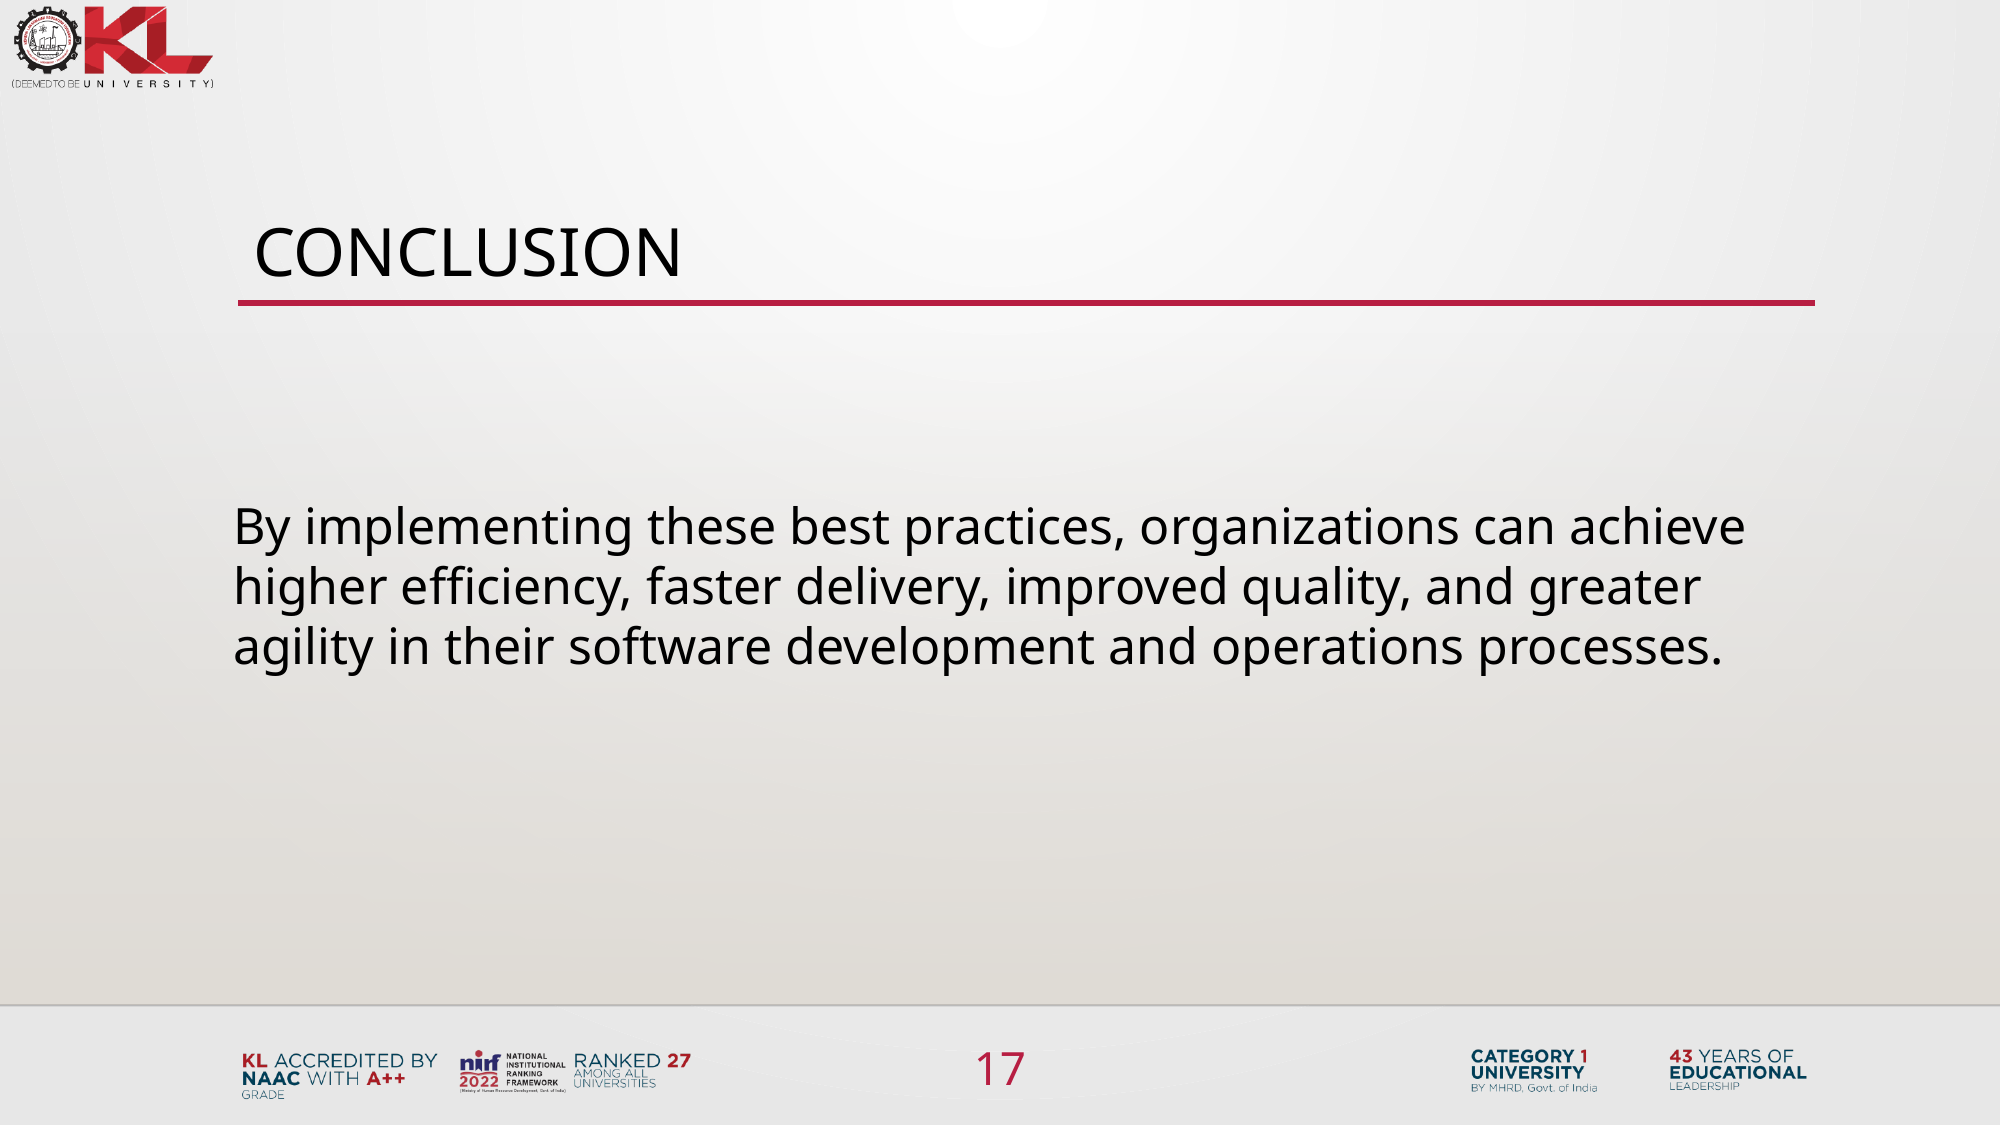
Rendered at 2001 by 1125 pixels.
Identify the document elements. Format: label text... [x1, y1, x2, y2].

picture [238, 1045, 716, 1103]
title conclusion [238, 211, 1814, 305]
picture [1447, 1045, 1814, 1101]
slide_number 17 [933, 1031, 1067, 1115]
picture [12, 5, 213, 88]
text_box By implementing these best practices, organizations can achieve higher efficiency, faster delivery, improved quality, and greater agility in their software development and operations processes. [218, 486, 1870, 682]
